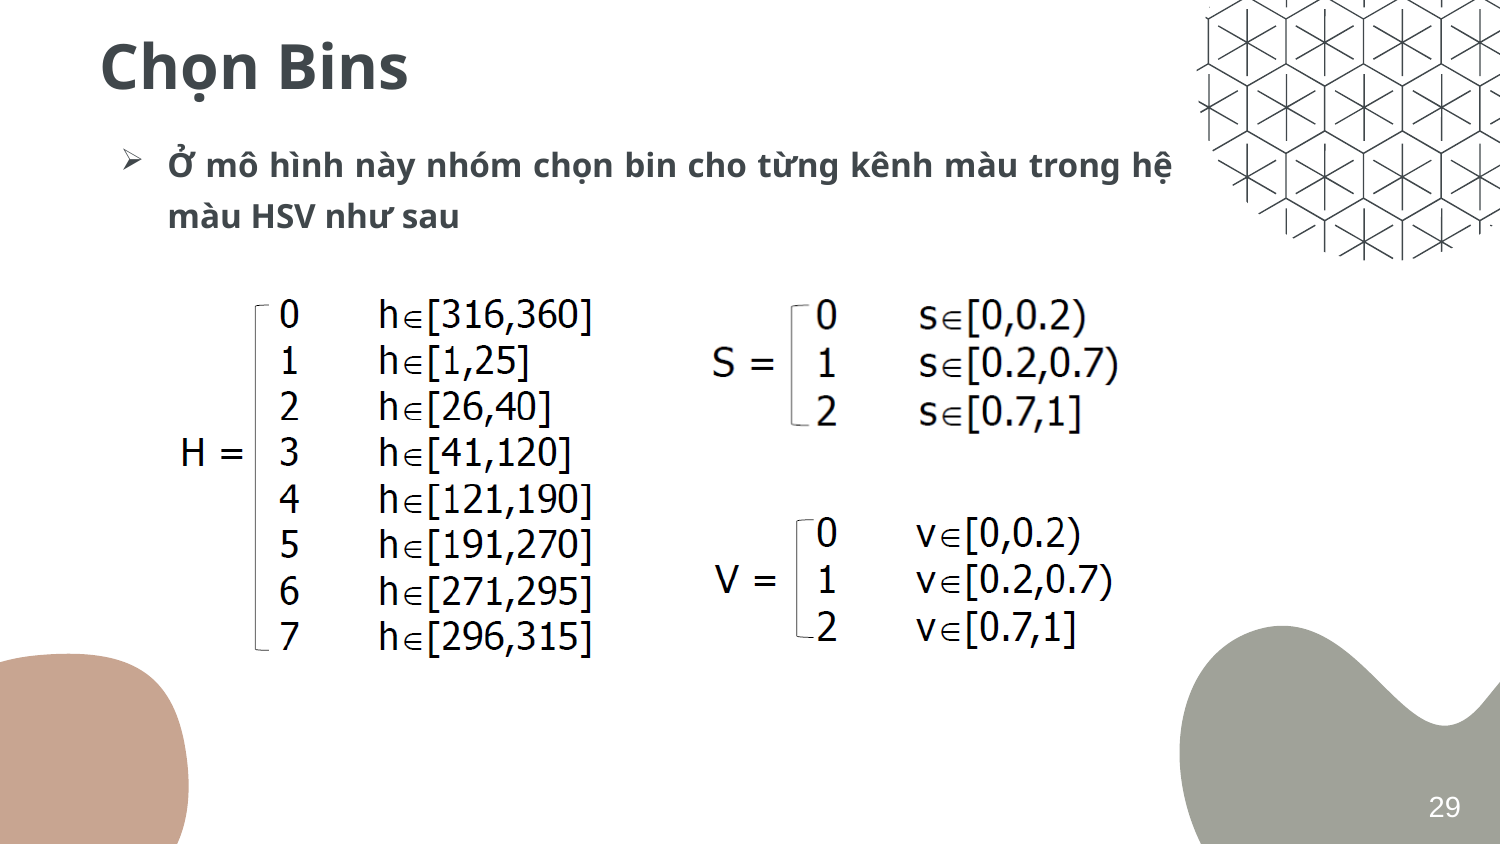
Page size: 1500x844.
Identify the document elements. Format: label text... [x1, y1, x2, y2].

title Chọn Bins [84, 28, 949, 117]
text_box 29 [1411, 781, 1478, 831]
picture [701, 290, 1131, 458]
picture [155, 290, 619, 679]
subtitle Ở mô hình này nhóm chọn bin cho từng kênh màu trong hệ màu HSV như sau [84, 116, 1190, 265]
picture [689, 482, 1135, 679]
